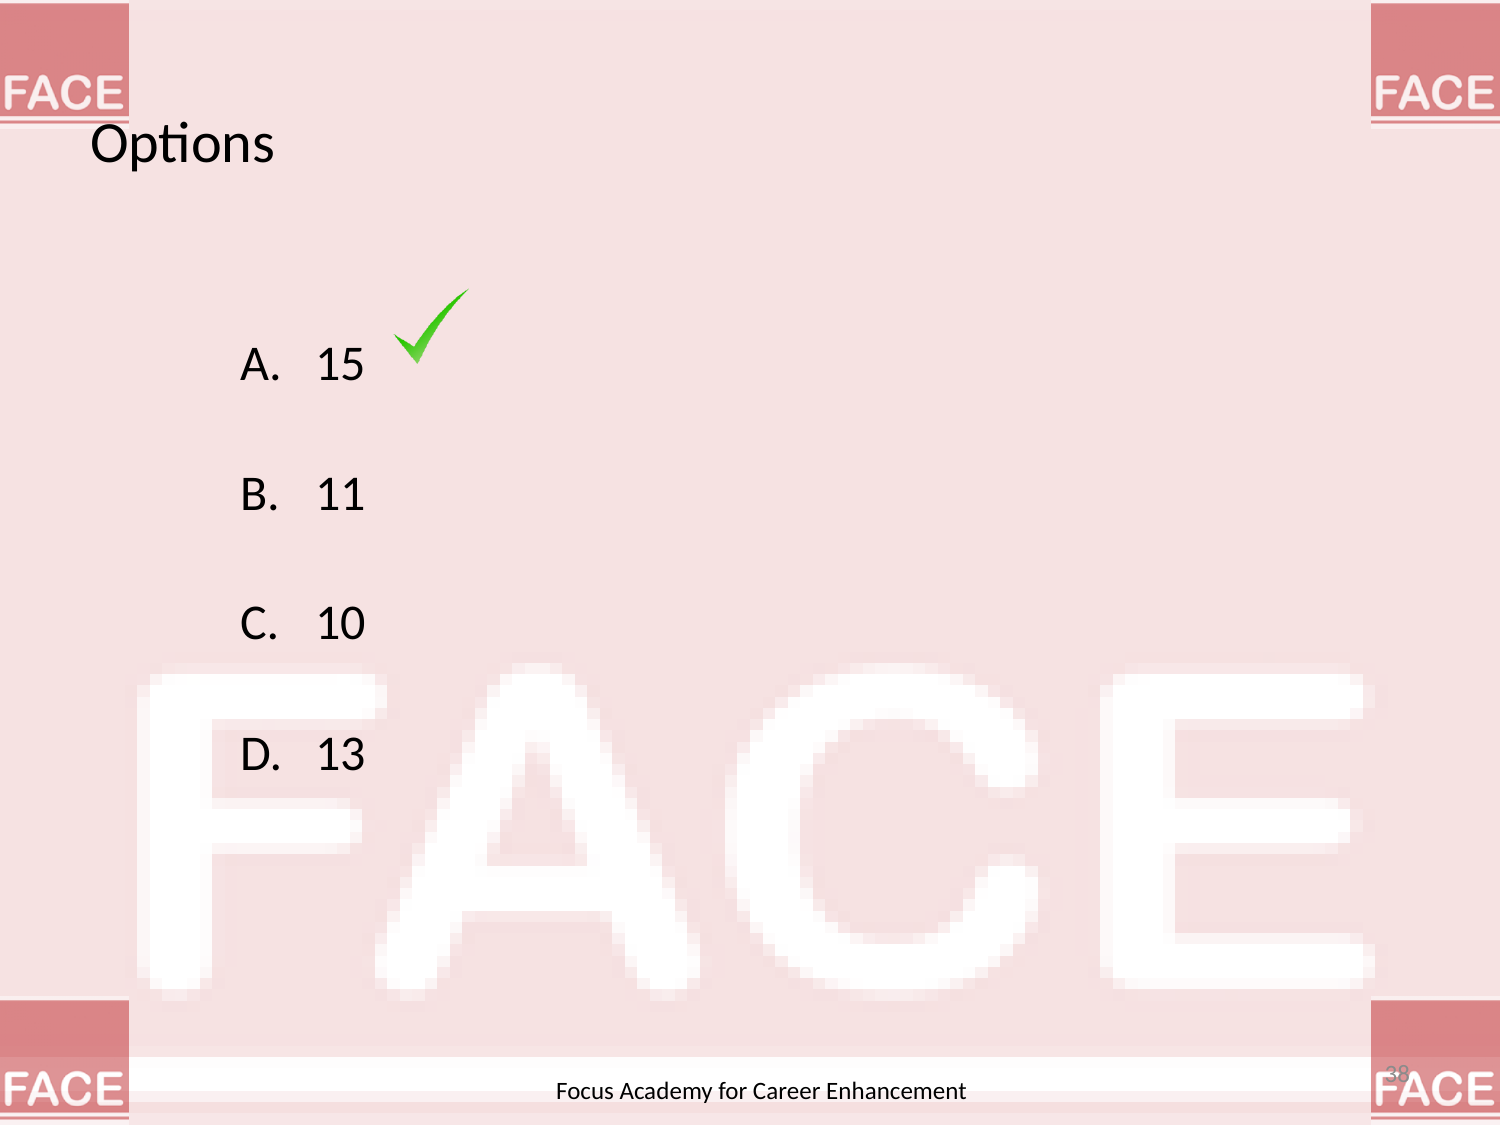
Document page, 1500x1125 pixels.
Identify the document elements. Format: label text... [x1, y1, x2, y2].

slide_number 38 [1074, 1042, 1425, 1103]
list 15 11 10 13 [75, 262, 1425, 1005]
picture [393, 287, 469, 364]
title Options [75, 45, 1425, 233]
